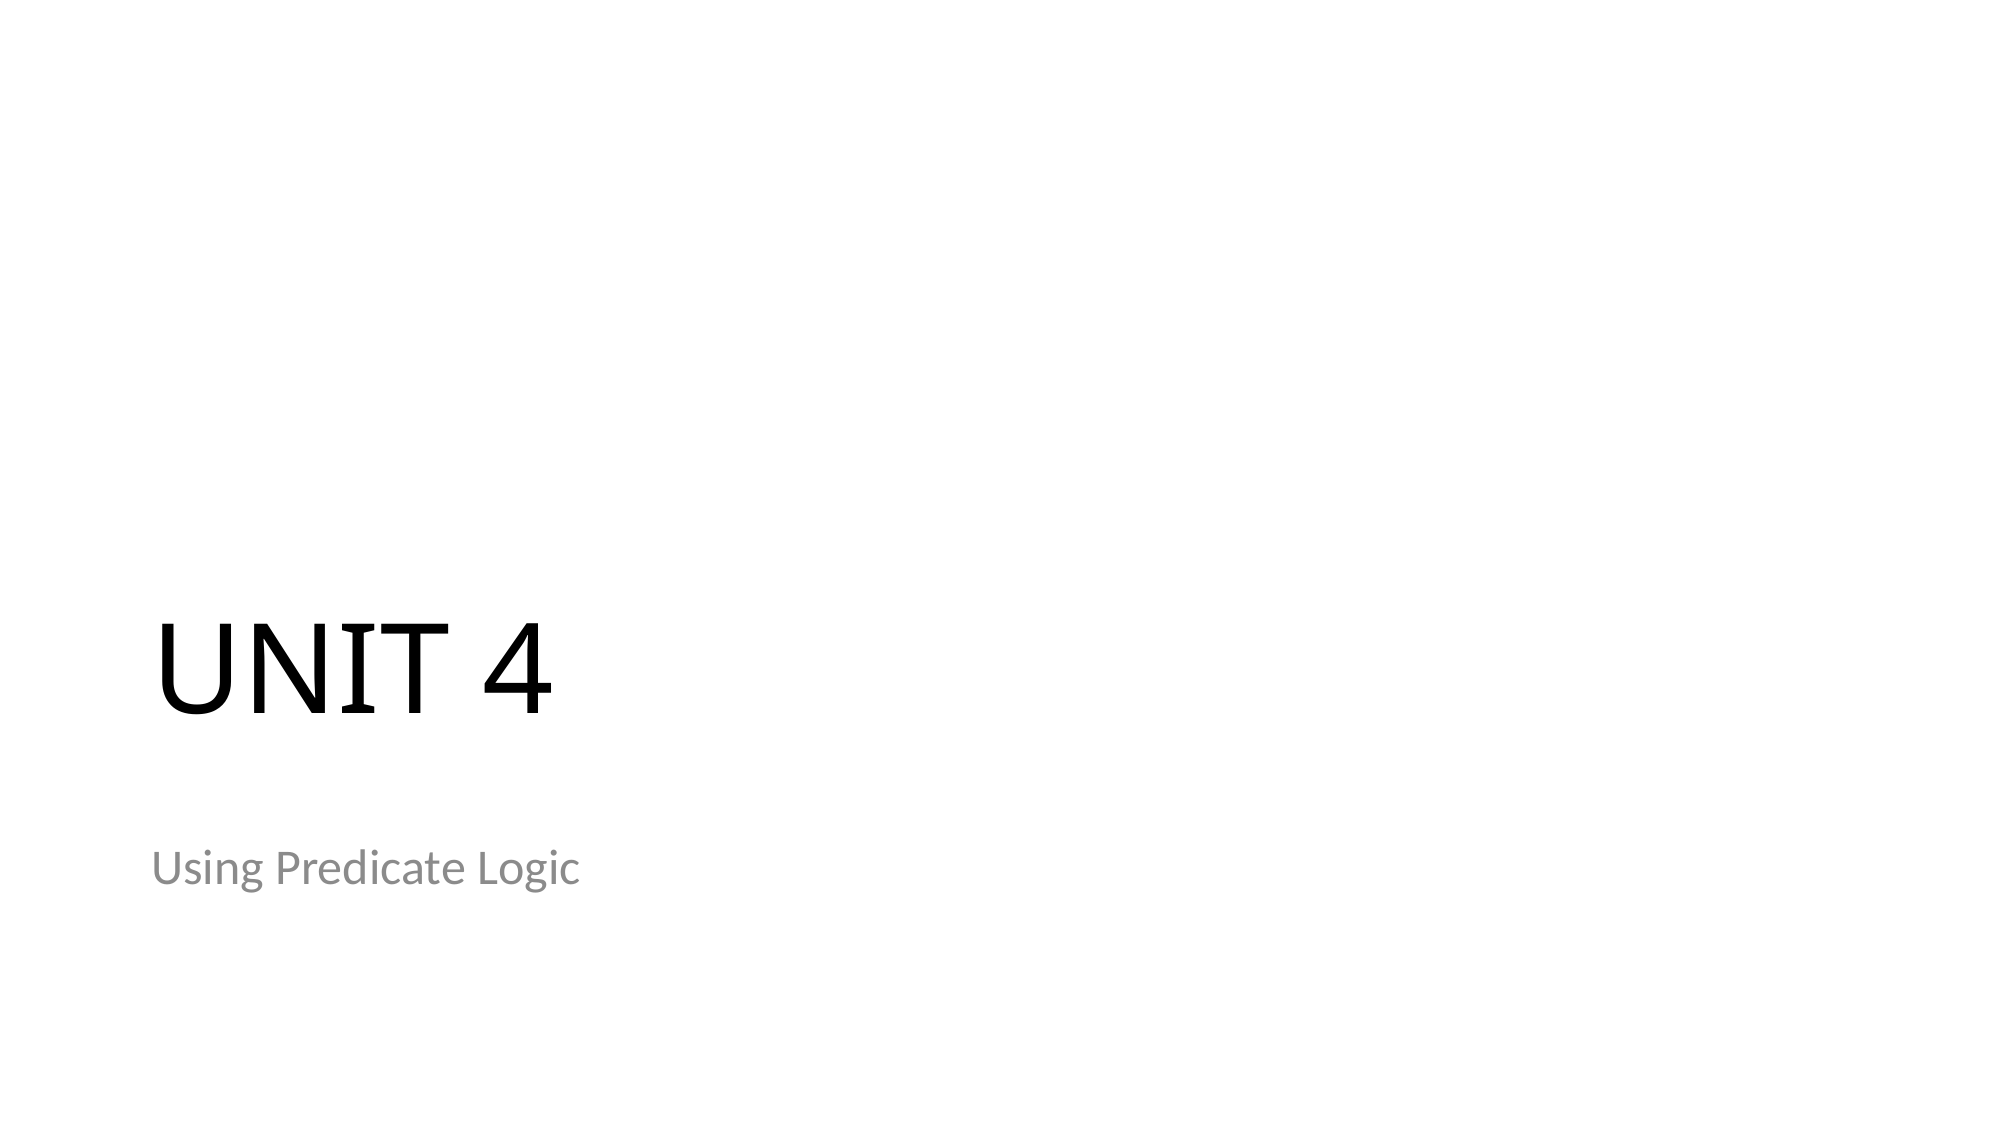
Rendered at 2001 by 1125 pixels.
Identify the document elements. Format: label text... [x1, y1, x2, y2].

title UNIT 4 [136, 280, 1862, 749]
list Using Predicate Logic [136, 752, 1862, 999]
